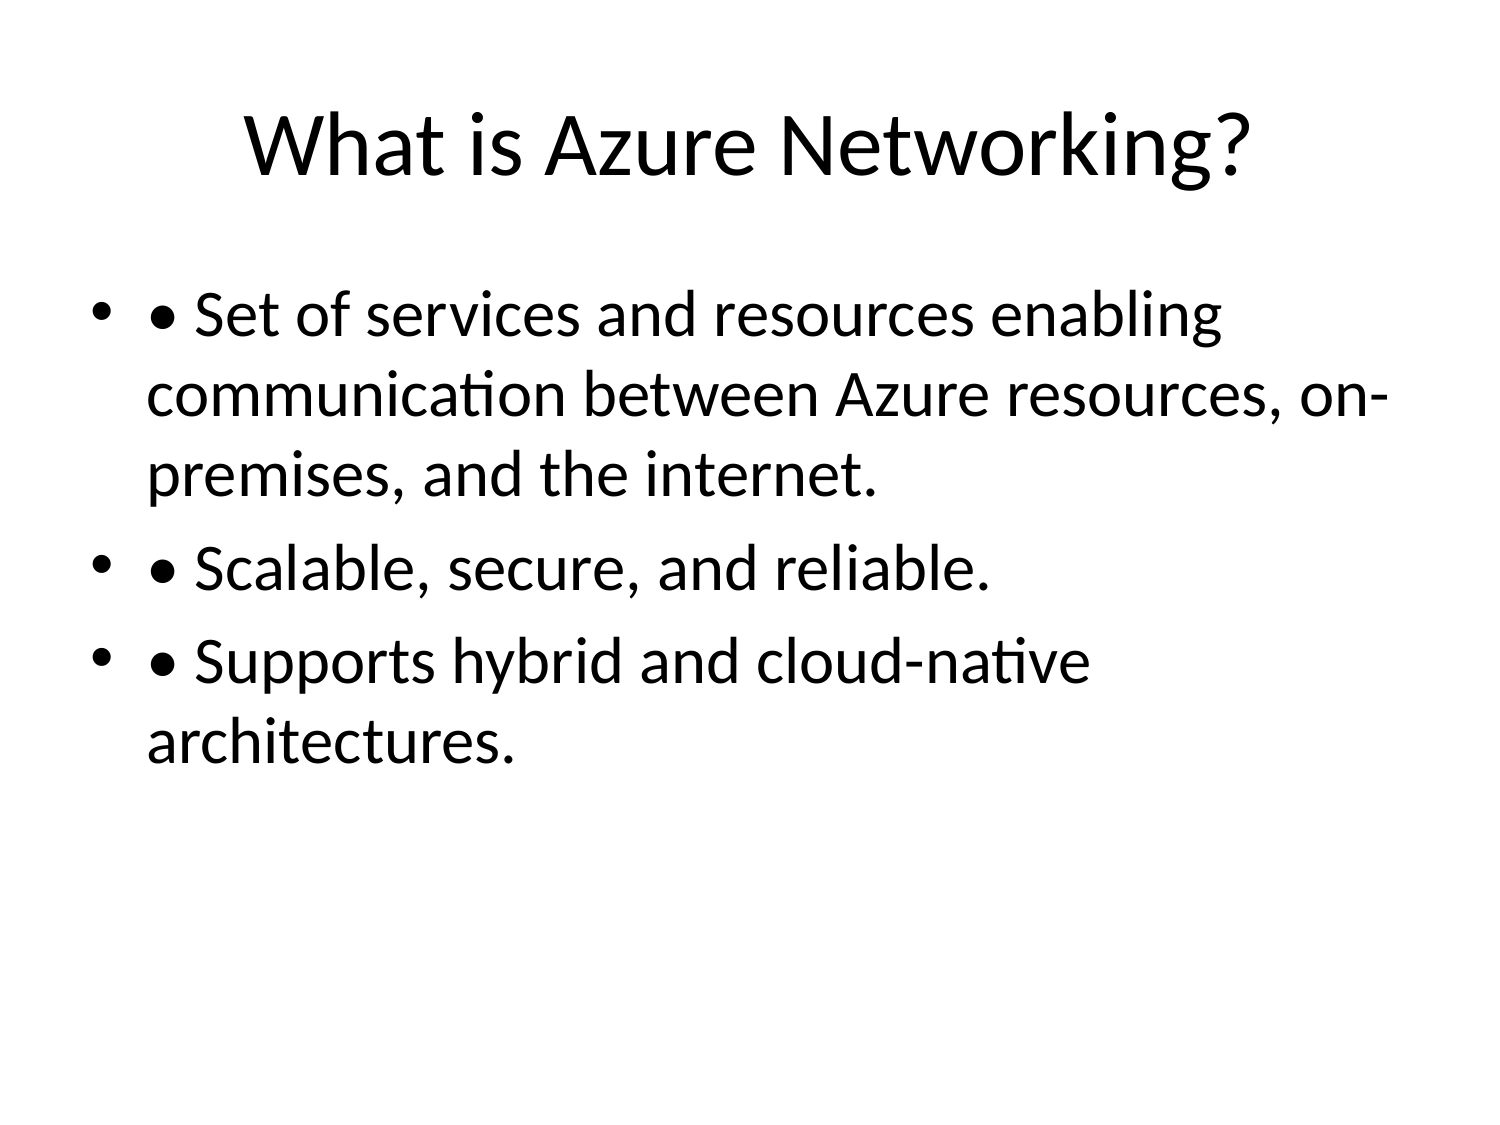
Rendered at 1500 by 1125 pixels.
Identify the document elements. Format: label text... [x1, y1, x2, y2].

list • Set of services and resources enabling communication between Azure resources, on-premises, and the internet. • Scalable, secure, and reliable. • Supports hybrid and cloud-native architectures. [75, 262, 1425, 1005]
title What is Azure Networking? [75, 45, 1425, 233]
